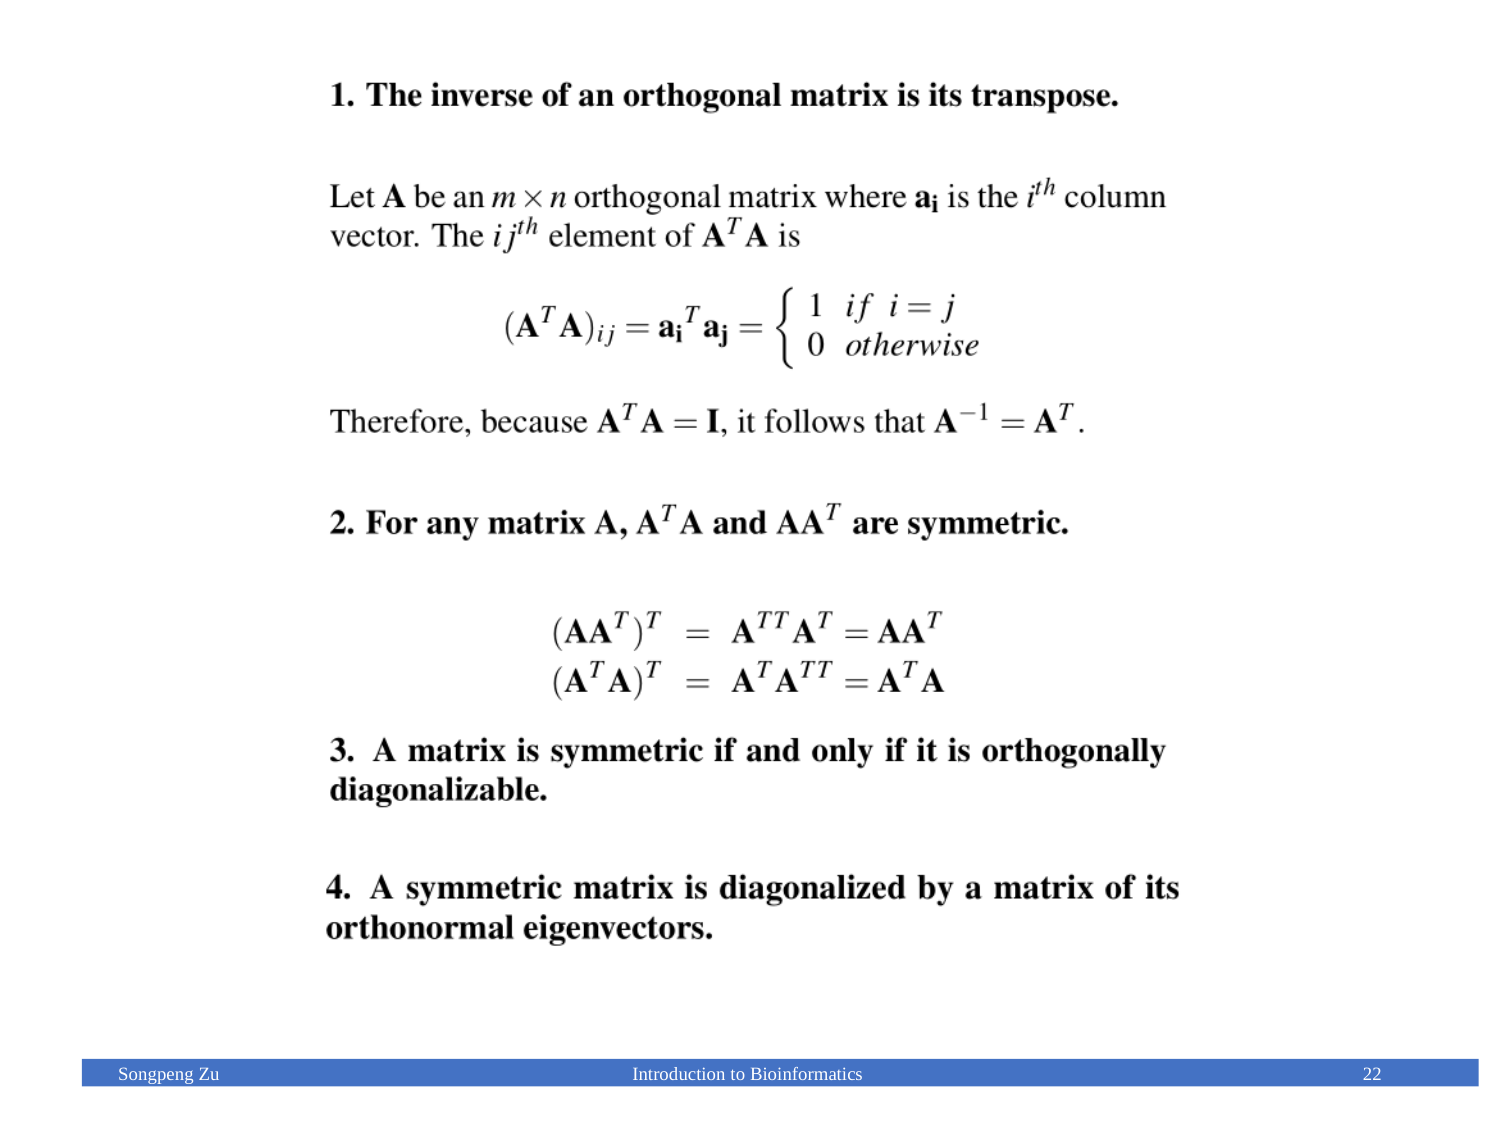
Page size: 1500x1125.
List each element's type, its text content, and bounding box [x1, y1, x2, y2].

footer Introduction to Bioinformatics [496, 1042, 1004, 1103]
picture [291, 56, 1208, 997]
slide_number Songpeng Zu [103, 1042, 441, 1103]
slide_number 22 [1059, 1042, 1397, 1103]
